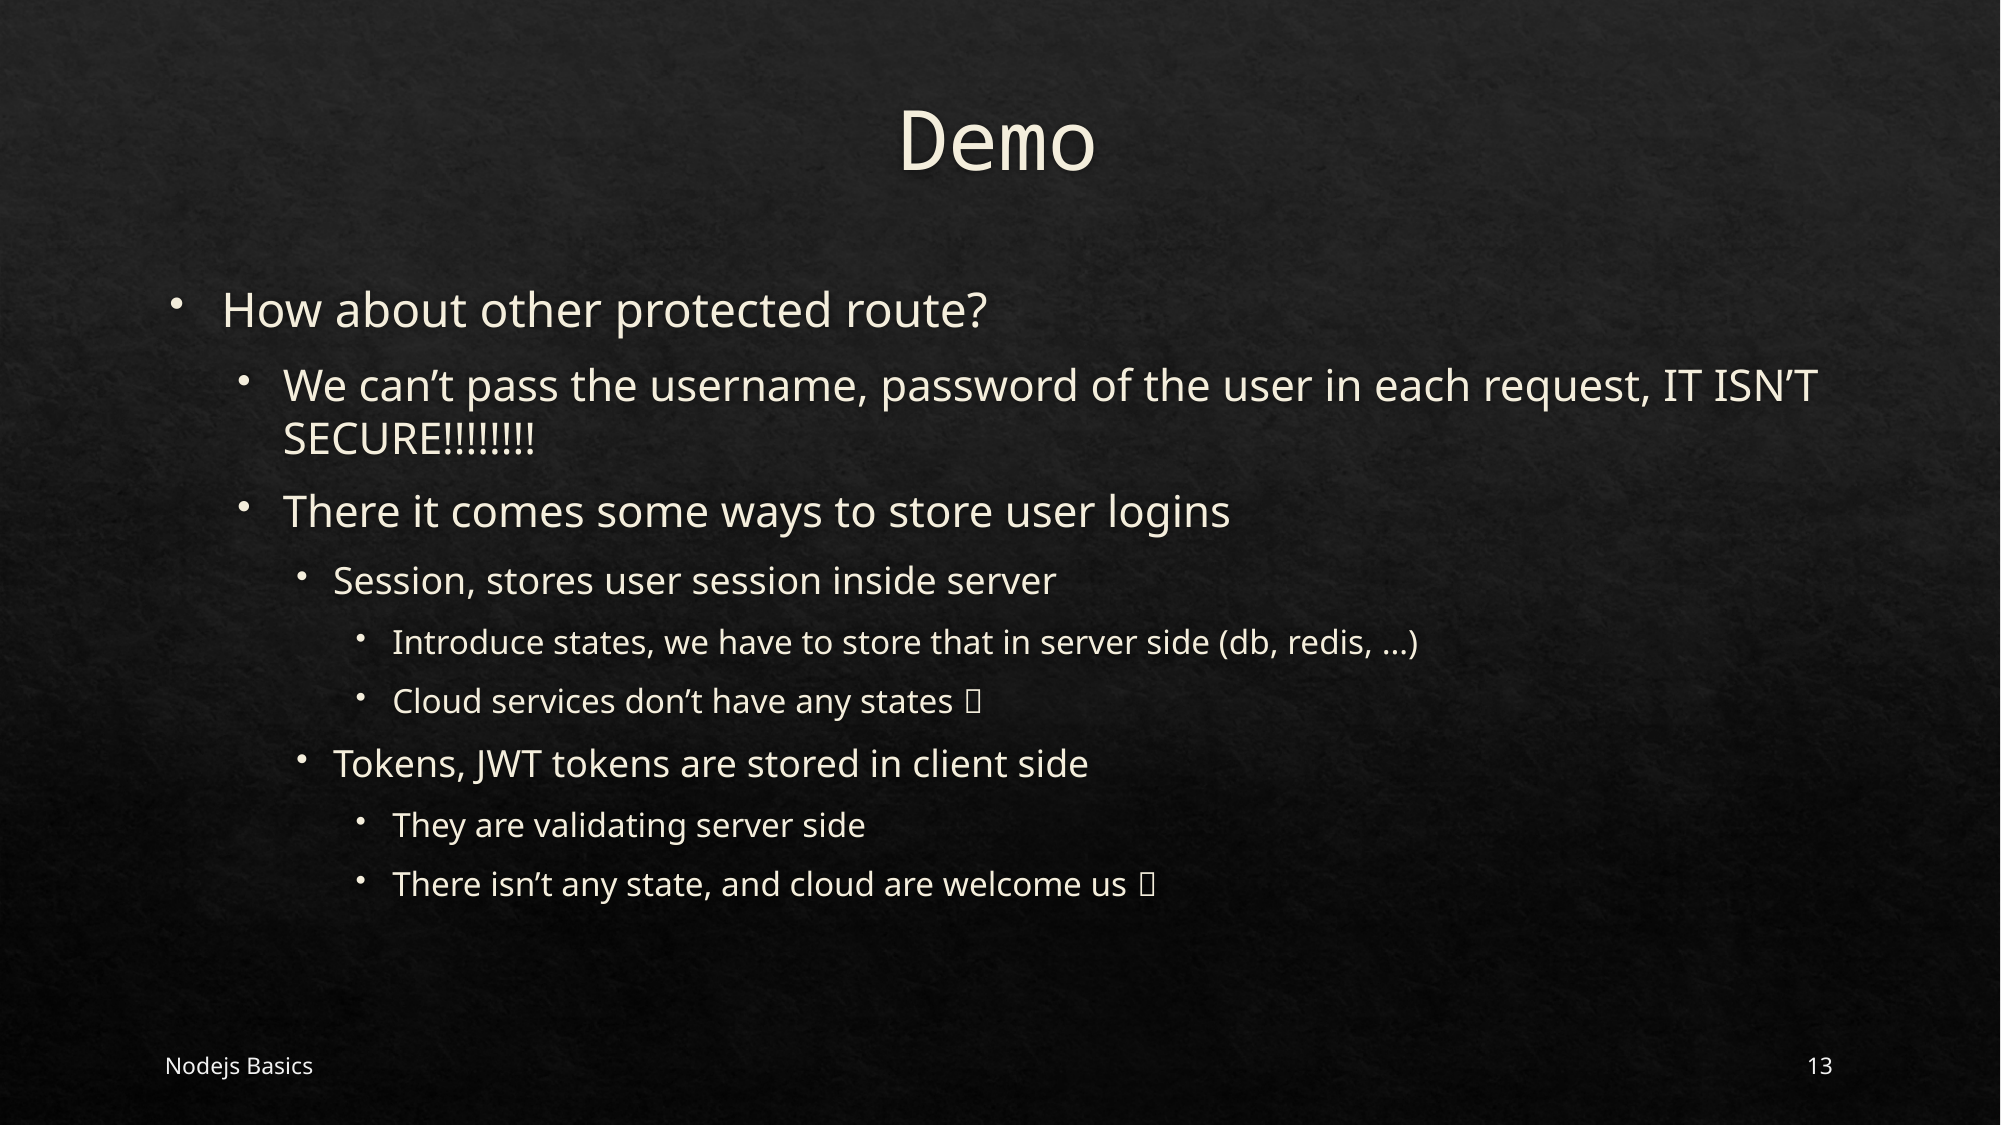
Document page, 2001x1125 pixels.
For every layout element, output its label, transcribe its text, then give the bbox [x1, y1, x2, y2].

footer Nodejs Basics [149, 1037, 1245, 1098]
list How about other protected route? We can’t pass the username, password of the user in each request, IT ISN’T SECURE!!!!!!!! There it comes some ways to store user logins Session, stores user session inside server Introduce states, we have to store that in server side (db, redis, …) Cloud services don’t have any states  Tokens, JWT tokens are stored in client side They are validating server side There isn’t any state, and cloud are welcome us  [149, 265, 1849, 1020]
title Demo [149, 39, 1849, 247]
slide_number 13 [1724, 1037, 1849, 1098]
